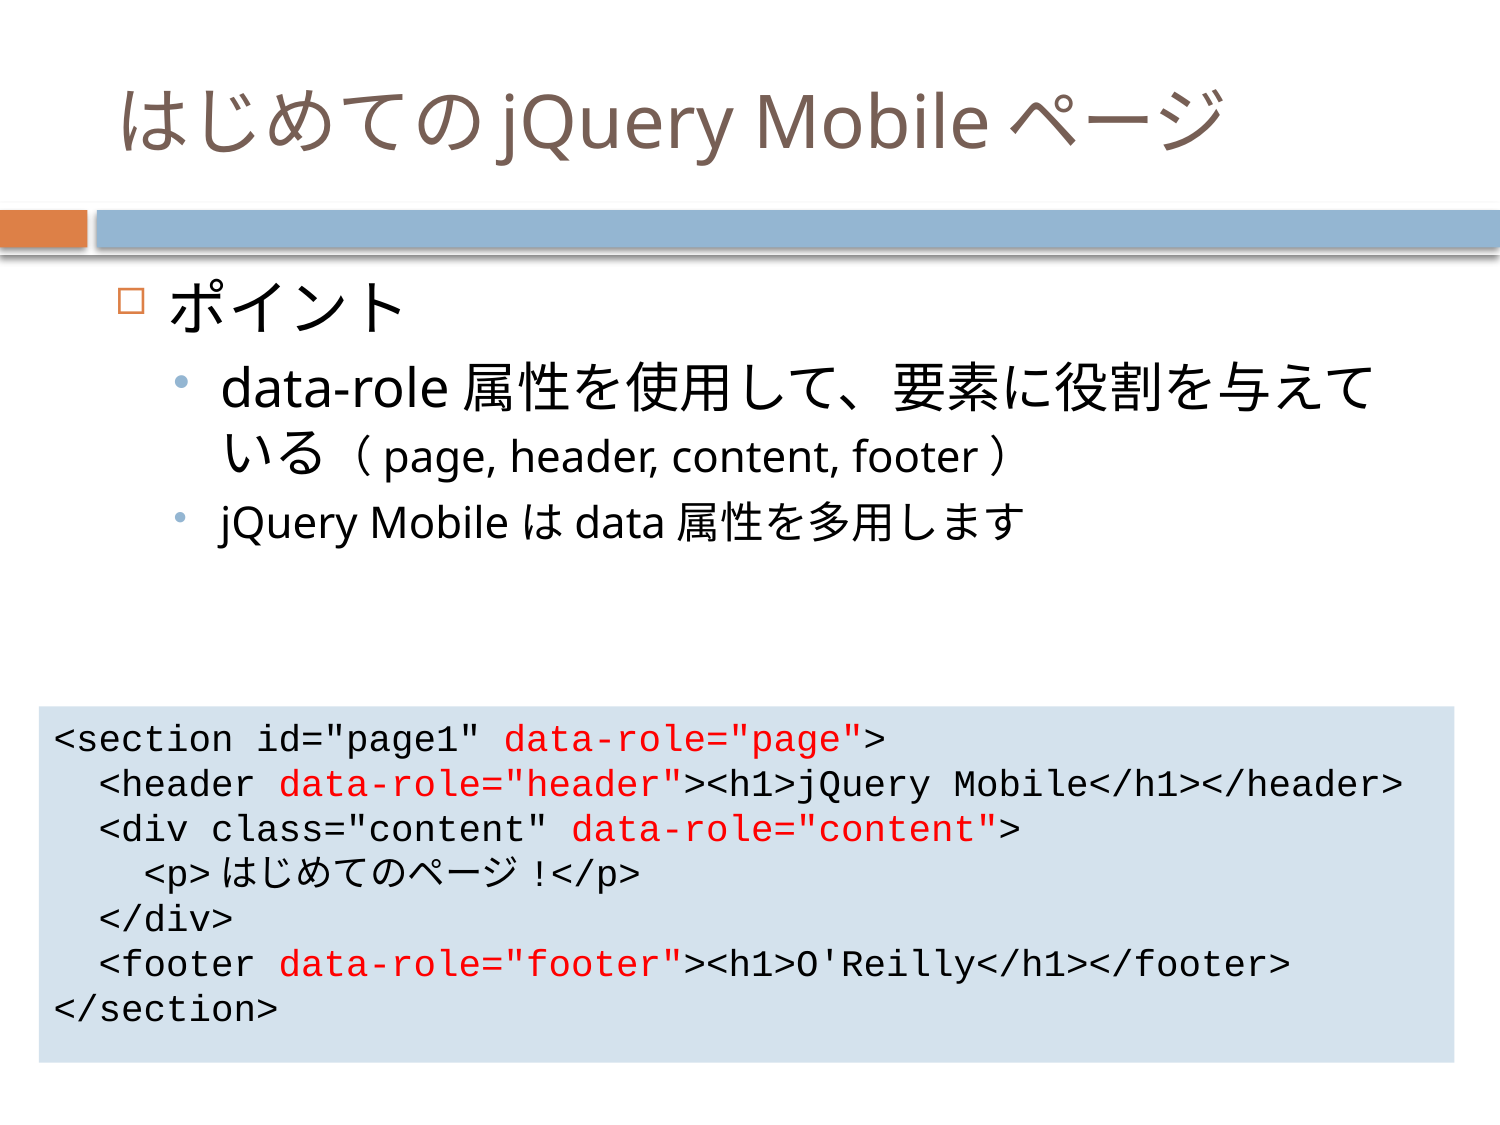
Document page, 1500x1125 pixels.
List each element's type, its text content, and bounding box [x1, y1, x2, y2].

list ポイント data-role属性を使用して、要素に役割を与えている（page, header, content, footer） jQuery Mobileはdata属性を多用します [100, 262, 1438, 706]
title はじめてのjQuery Mobileページ [100, 37, 1438, 200]
text_box <section id="page1" data-role="page"> <header data-role="header"><h1>jQuery Mobile</h1></header> <div class="content" data-role="content"> <p>はじめてのページ!</p> </div> <footer data-role="footer"><h1>O'Reilly</h1></footer> </section> [38, 706, 1455, 1063]
